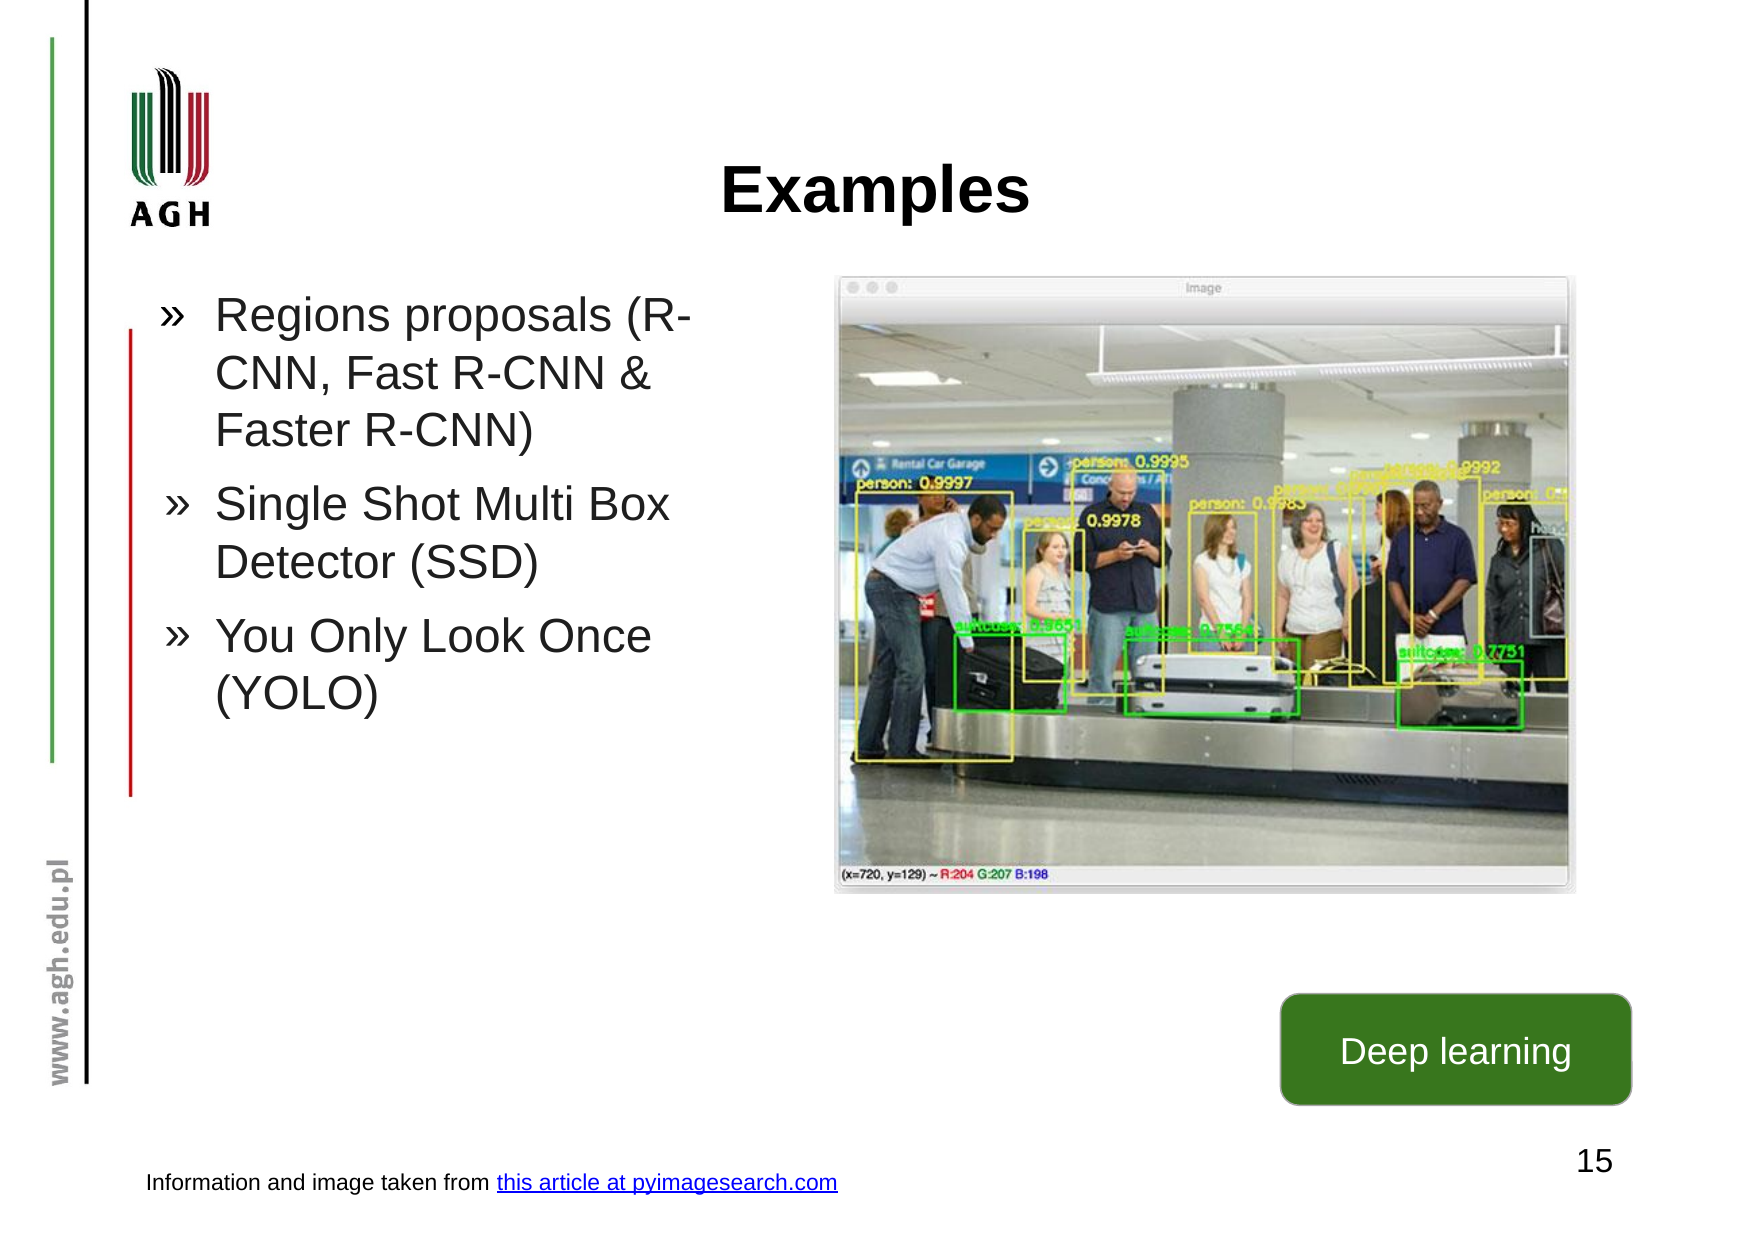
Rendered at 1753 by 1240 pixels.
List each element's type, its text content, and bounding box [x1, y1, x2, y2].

text_box Deep learning [1280, 993, 1632, 1106]
picture [0, 0, 1753, 1240]
list Regions proposals (R-CNN, Fast R-CNN & Faster R-CNN) Single Shot Multi Box Detector (SSD) You Only Look Once (YOLO) [142, 306, 708, 965]
text_box Information and image taken from this article at pyimagesearch.com [130, 1152, 1540, 1232]
slide_number 15 [1565, 1130, 1622, 1184]
title Examples [120, 65, 1632, 306]
